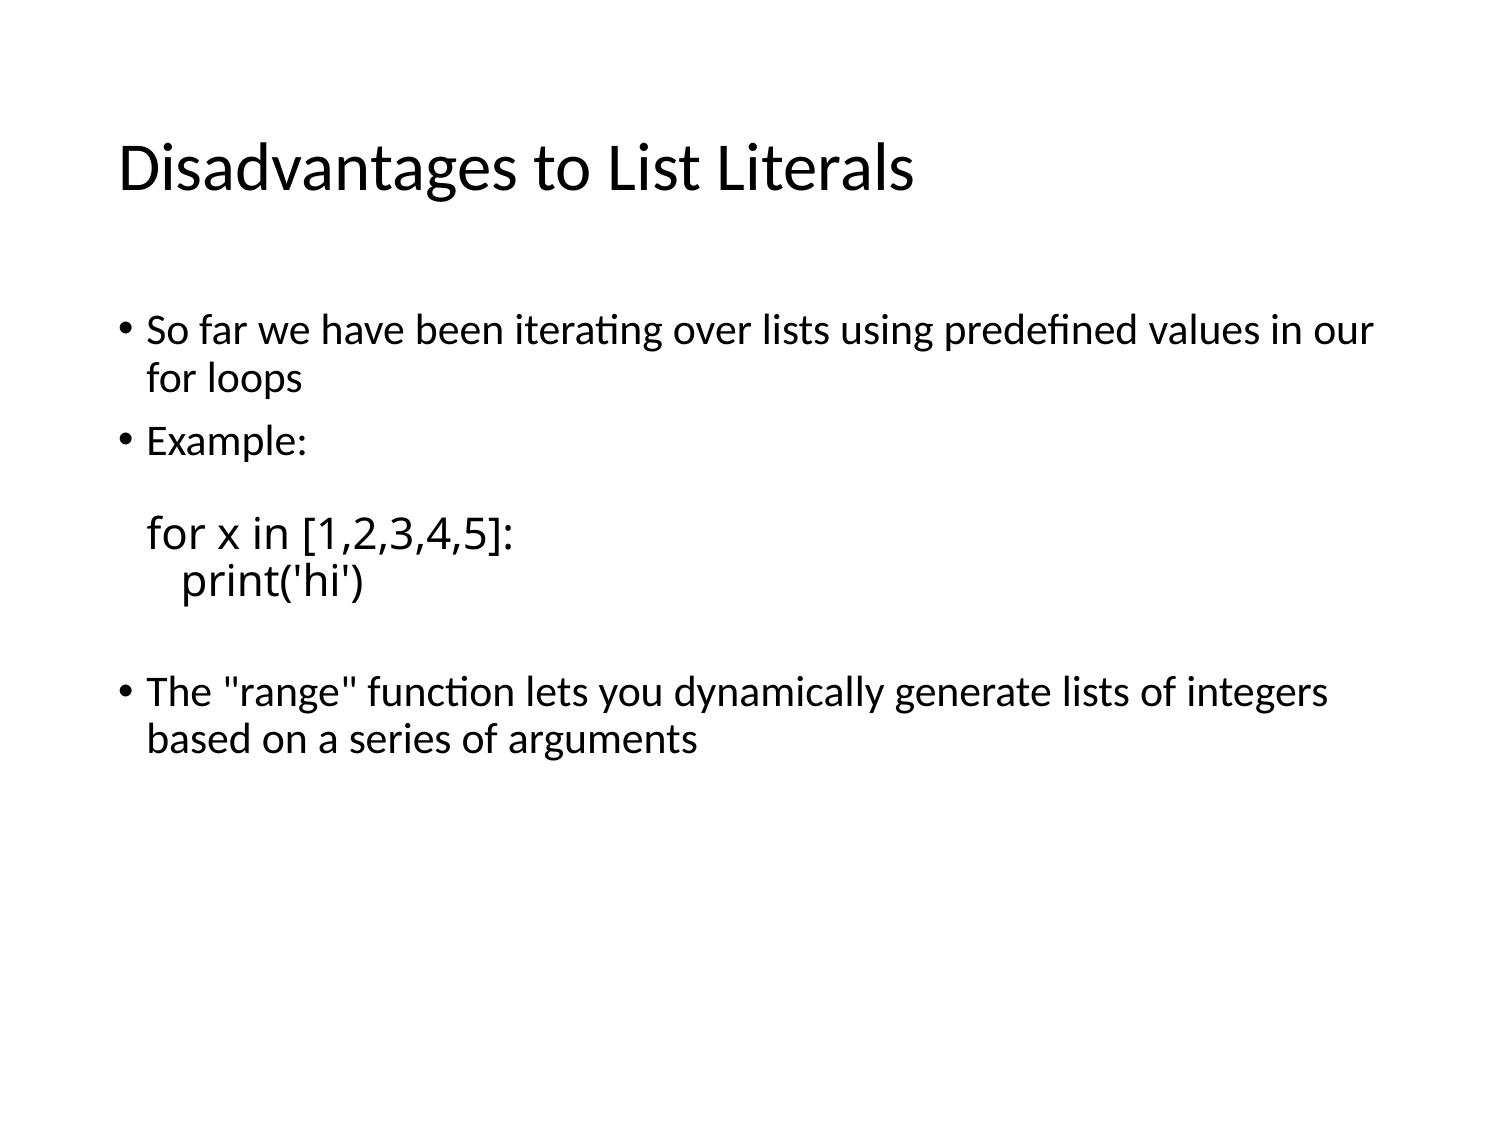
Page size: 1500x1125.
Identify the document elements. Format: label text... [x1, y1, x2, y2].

title Disadvantages to List Literals [103, 59, 1397, 278]
list So far we have been iterating over lists using predefined values in our for loops Example: for x in [1,2,3,4,5]: print('hi') The "range" function lets you dynamically generate lists of integers based on a series of arguments [103, 299, 1397, 1014]
